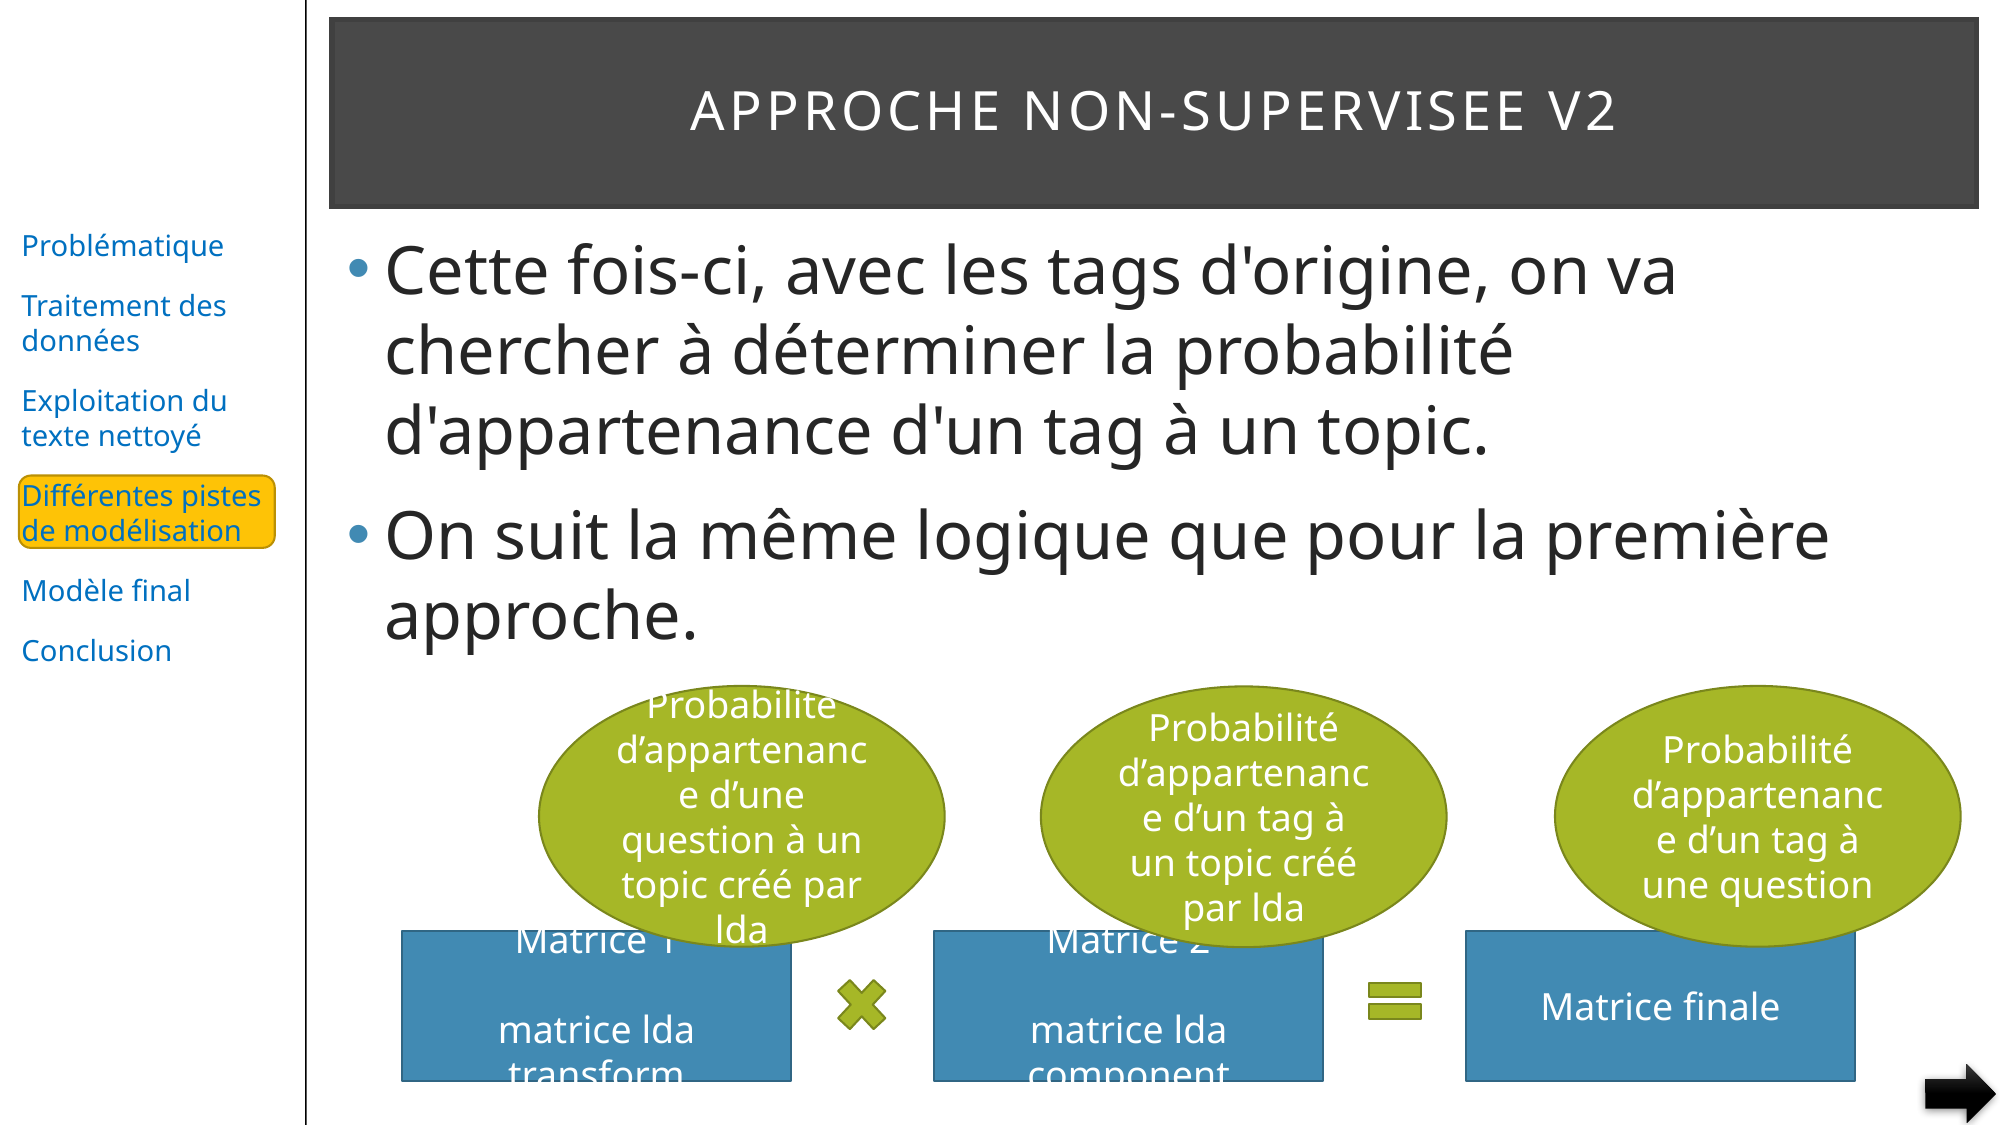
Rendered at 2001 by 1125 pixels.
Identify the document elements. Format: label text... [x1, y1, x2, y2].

title APPROCHE NON-SUPERVISEE v2 [329, 17, 1979, 209]
text_box Matrice finale [1465, 930, 1856, 1082]
text_box [837, 979, 887, 1030]
text_box Probabilité d’appartenance d’un tag à une question [1553, 684, 1962, 948]
text_box [1925, 1064, 1997, 1124]
text_box Matrice 2 matrice lda component [933, 930, 1324, 1082]
list Cette fois-ci, avec les tags d'origine, on va chercher à déterminer la probabilité d'appartenance d'un tag à un topic. On suit la même logique que pour la première approche. [331, 219, 1977, 1106]
text_box Probabilité d’appartenance d’une question à un topic créé par lda [537, 684, 946, 948]
text_box Matrice 1 matrice lda transform [401, 930, 792, 1082]
text_box [1368, 982, 1422, 998]
text_box Probabilité d’appartenance d’un tag à un topic créé par lda [1039, 685, 1448, 949]
text_box [1368, 1003, 1422, 1020]
